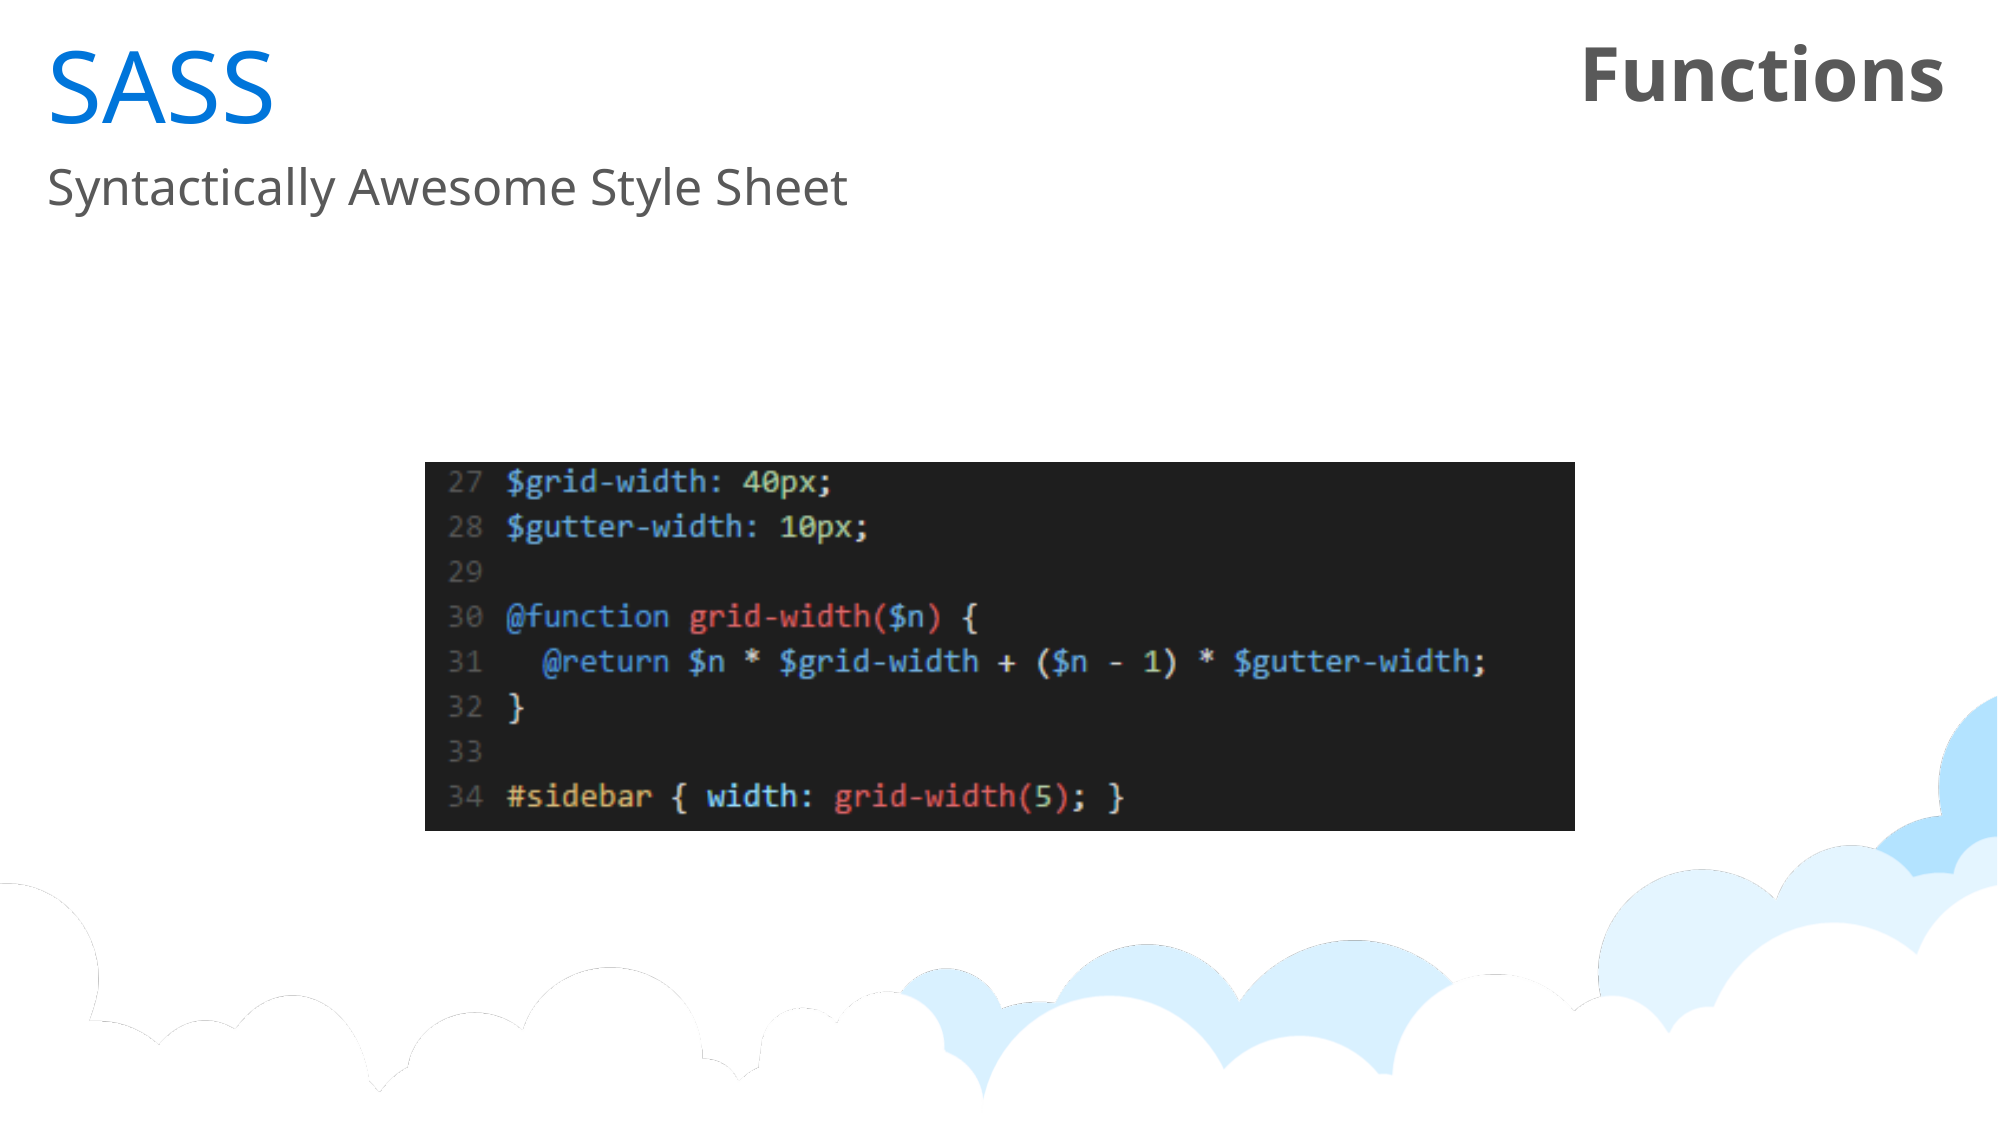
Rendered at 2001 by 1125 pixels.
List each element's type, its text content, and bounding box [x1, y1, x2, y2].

title SASS [32, 28, 1758, 154]
list Syntactically Awesome Style Sheet [32, 155, 1491, 230]
text_box Functions [806, 28, 1962, 120]
picture [0, 462, 1998, 1125]
